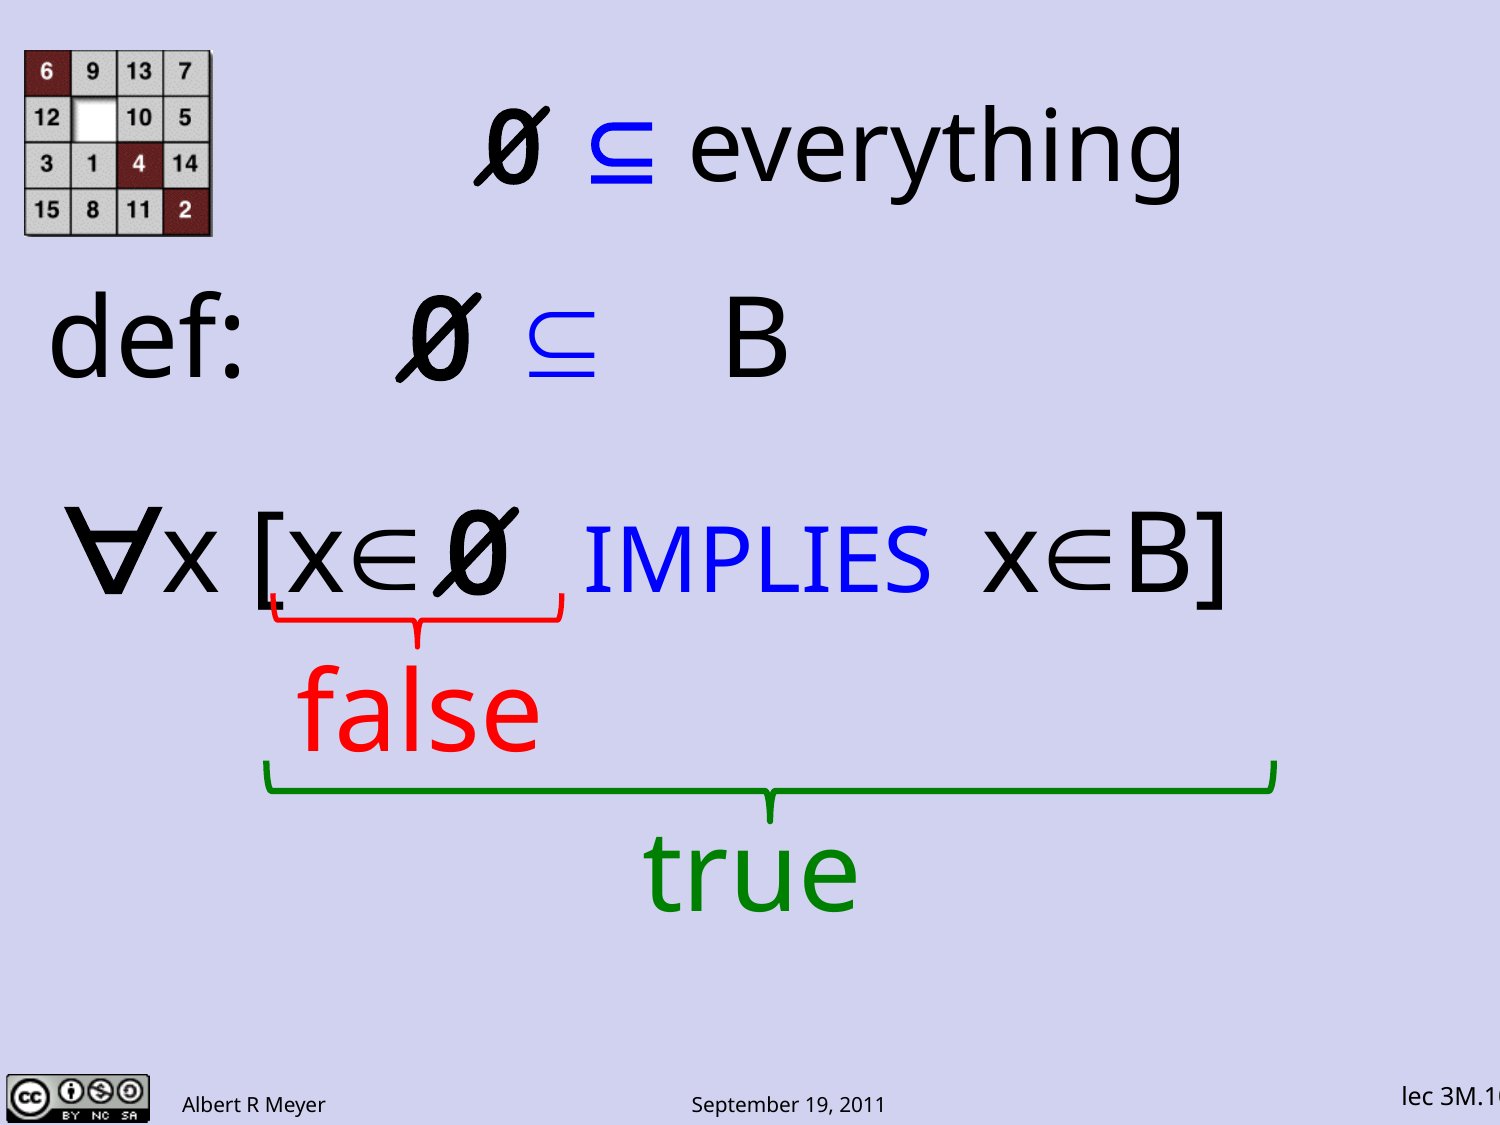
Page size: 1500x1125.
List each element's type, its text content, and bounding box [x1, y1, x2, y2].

text_box ∀x [x∈∅ IMPLIES x∈B] [49, 472, 1399, 623]
picture [24, 50, 213, 237]
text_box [266, 760, 1275, 944]
title ∅ ⊆ everything [270, 59, 1386, 225]
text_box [272, 593, 569, 759]
text_box def: ∅ ⊆ B [31, 258, 808, 408]
picture [6, 1074, 150, 1123]
